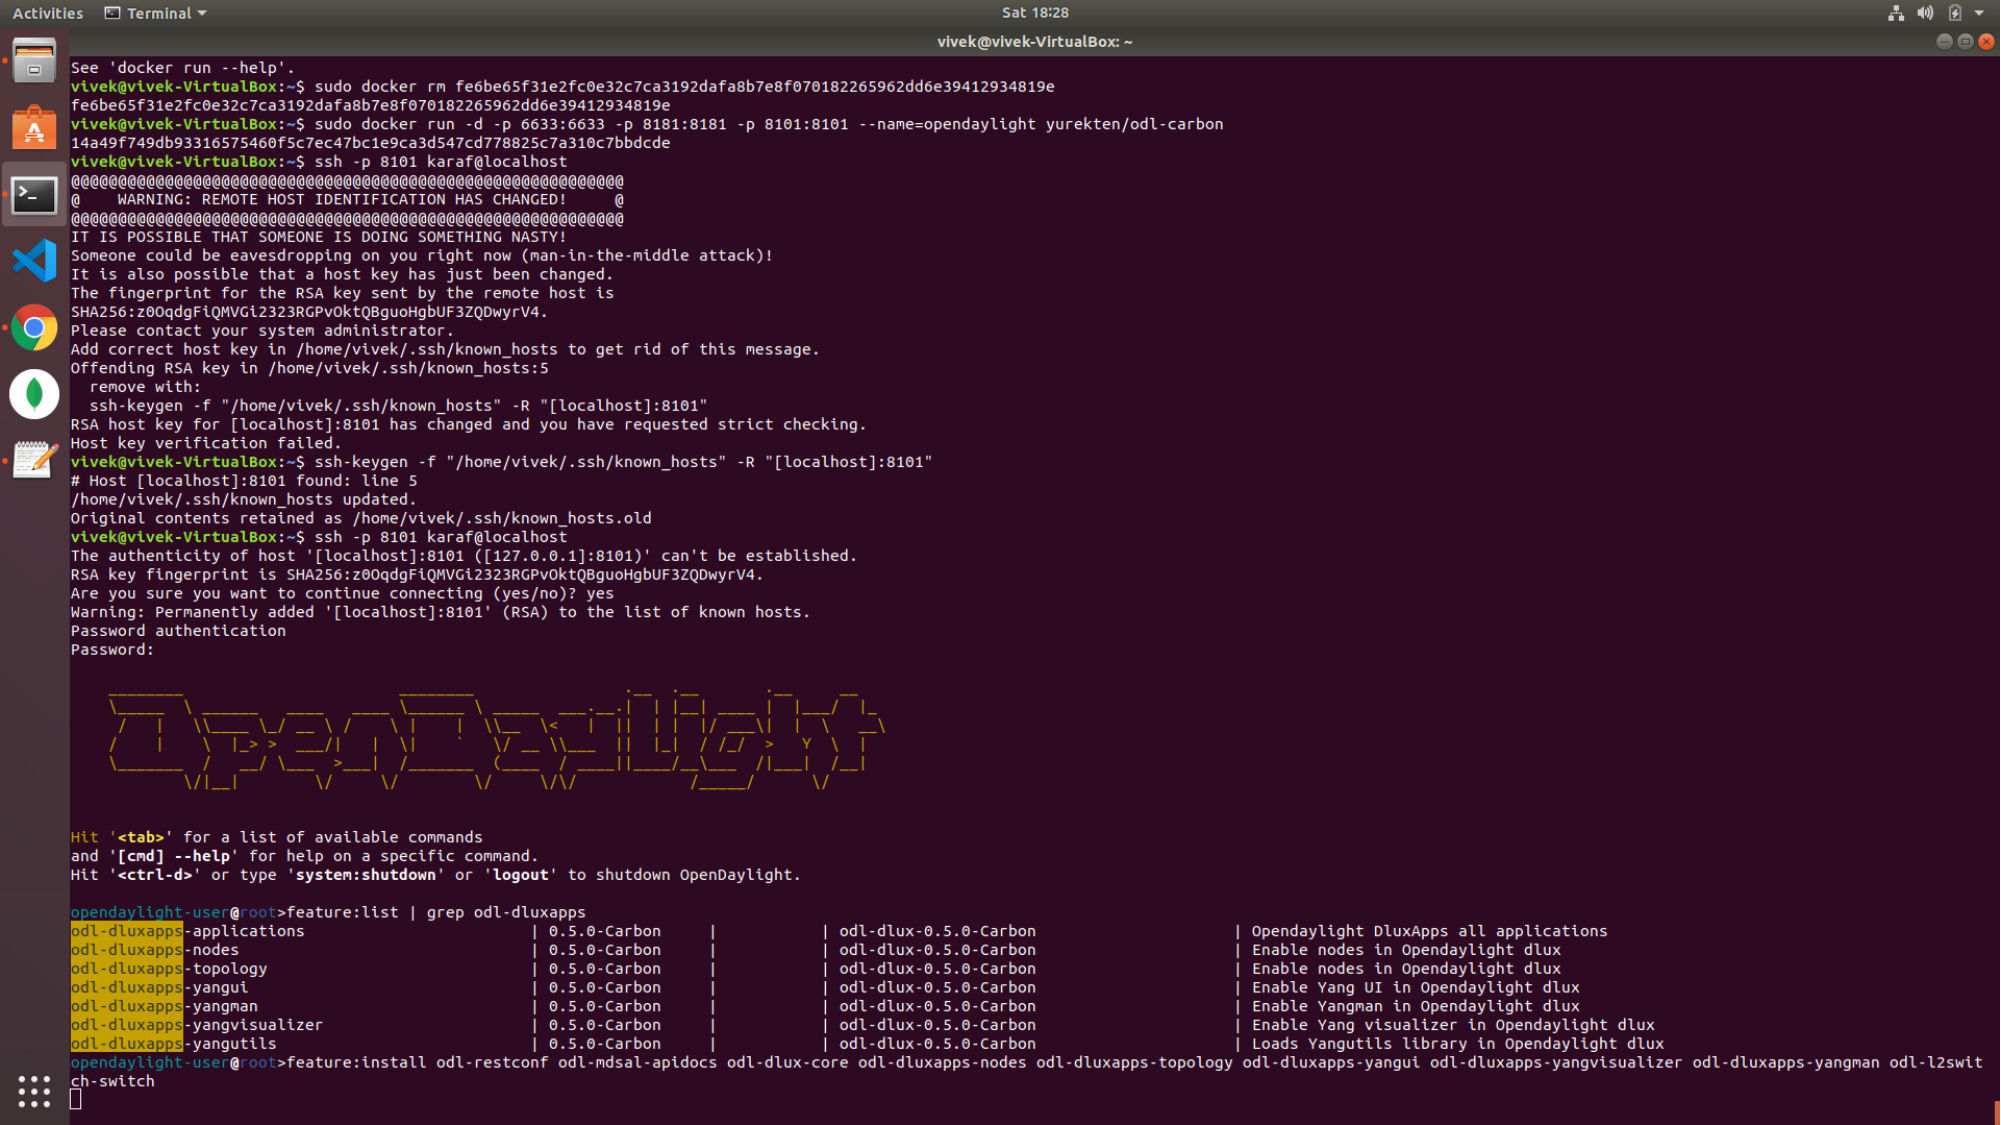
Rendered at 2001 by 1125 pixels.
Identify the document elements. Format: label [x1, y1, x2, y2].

list [0, 0, 2000, 1125]
